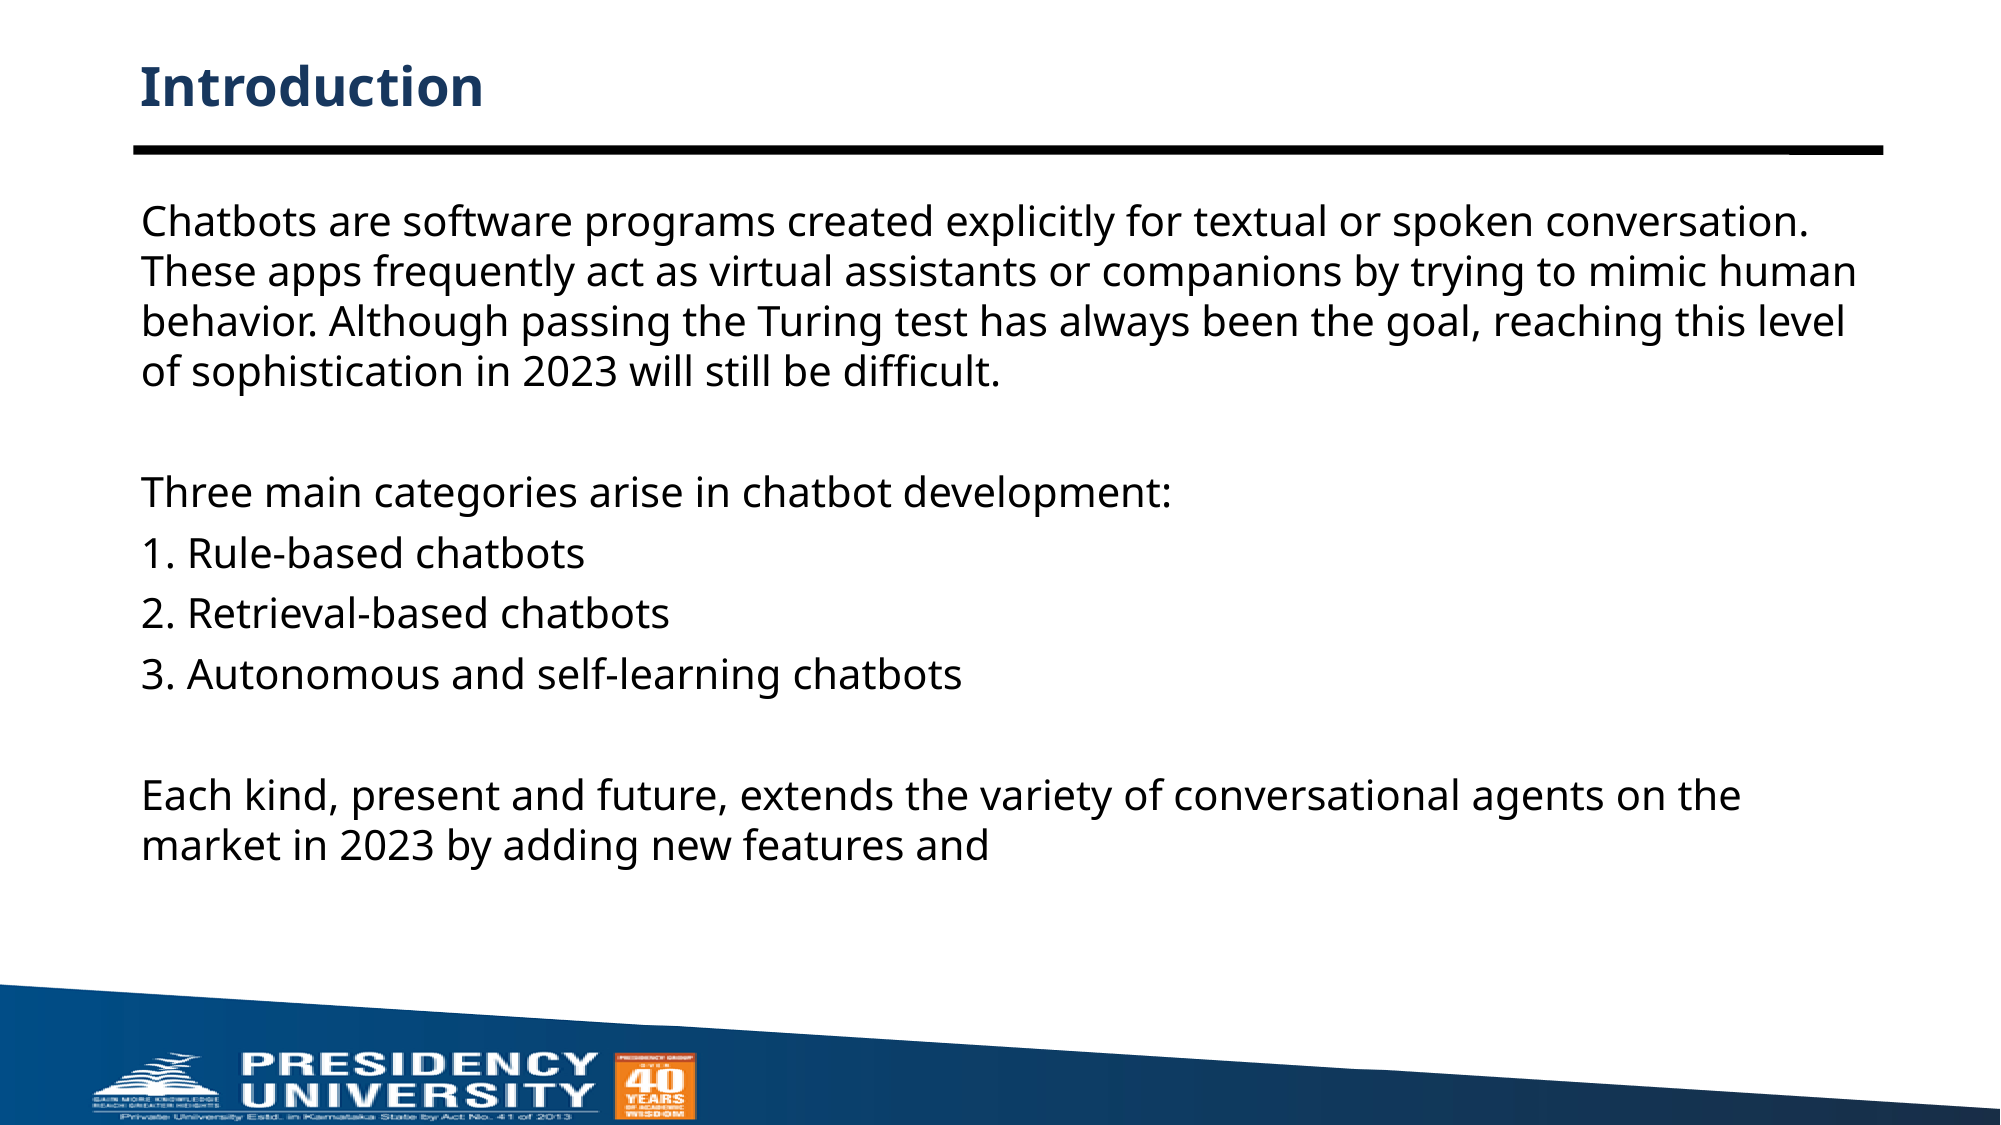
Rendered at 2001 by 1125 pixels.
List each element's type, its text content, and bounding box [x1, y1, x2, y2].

list Chatbots are software programs created explicitly for textual or spoken conversation. These apps frequently act as virtual assistants or companions by trying to mimic human behavior. Although passing the Turing test has always been the goal, reaching this level of sophistication in 2023 will still be difficult. Three main categories arise in chatbot development: 1. Rule-based chatbots 2. Retrieval-based chatbots 3. Autonomous and self-learning chatbots Each kind, present and future, extends the variety of conversational agents on the market in 2023 by adding new features and [132, 186, 1884, 1001]
picture [0, 982, 2000, 1125]
title Introduction [132, 44, 1884, 126]
